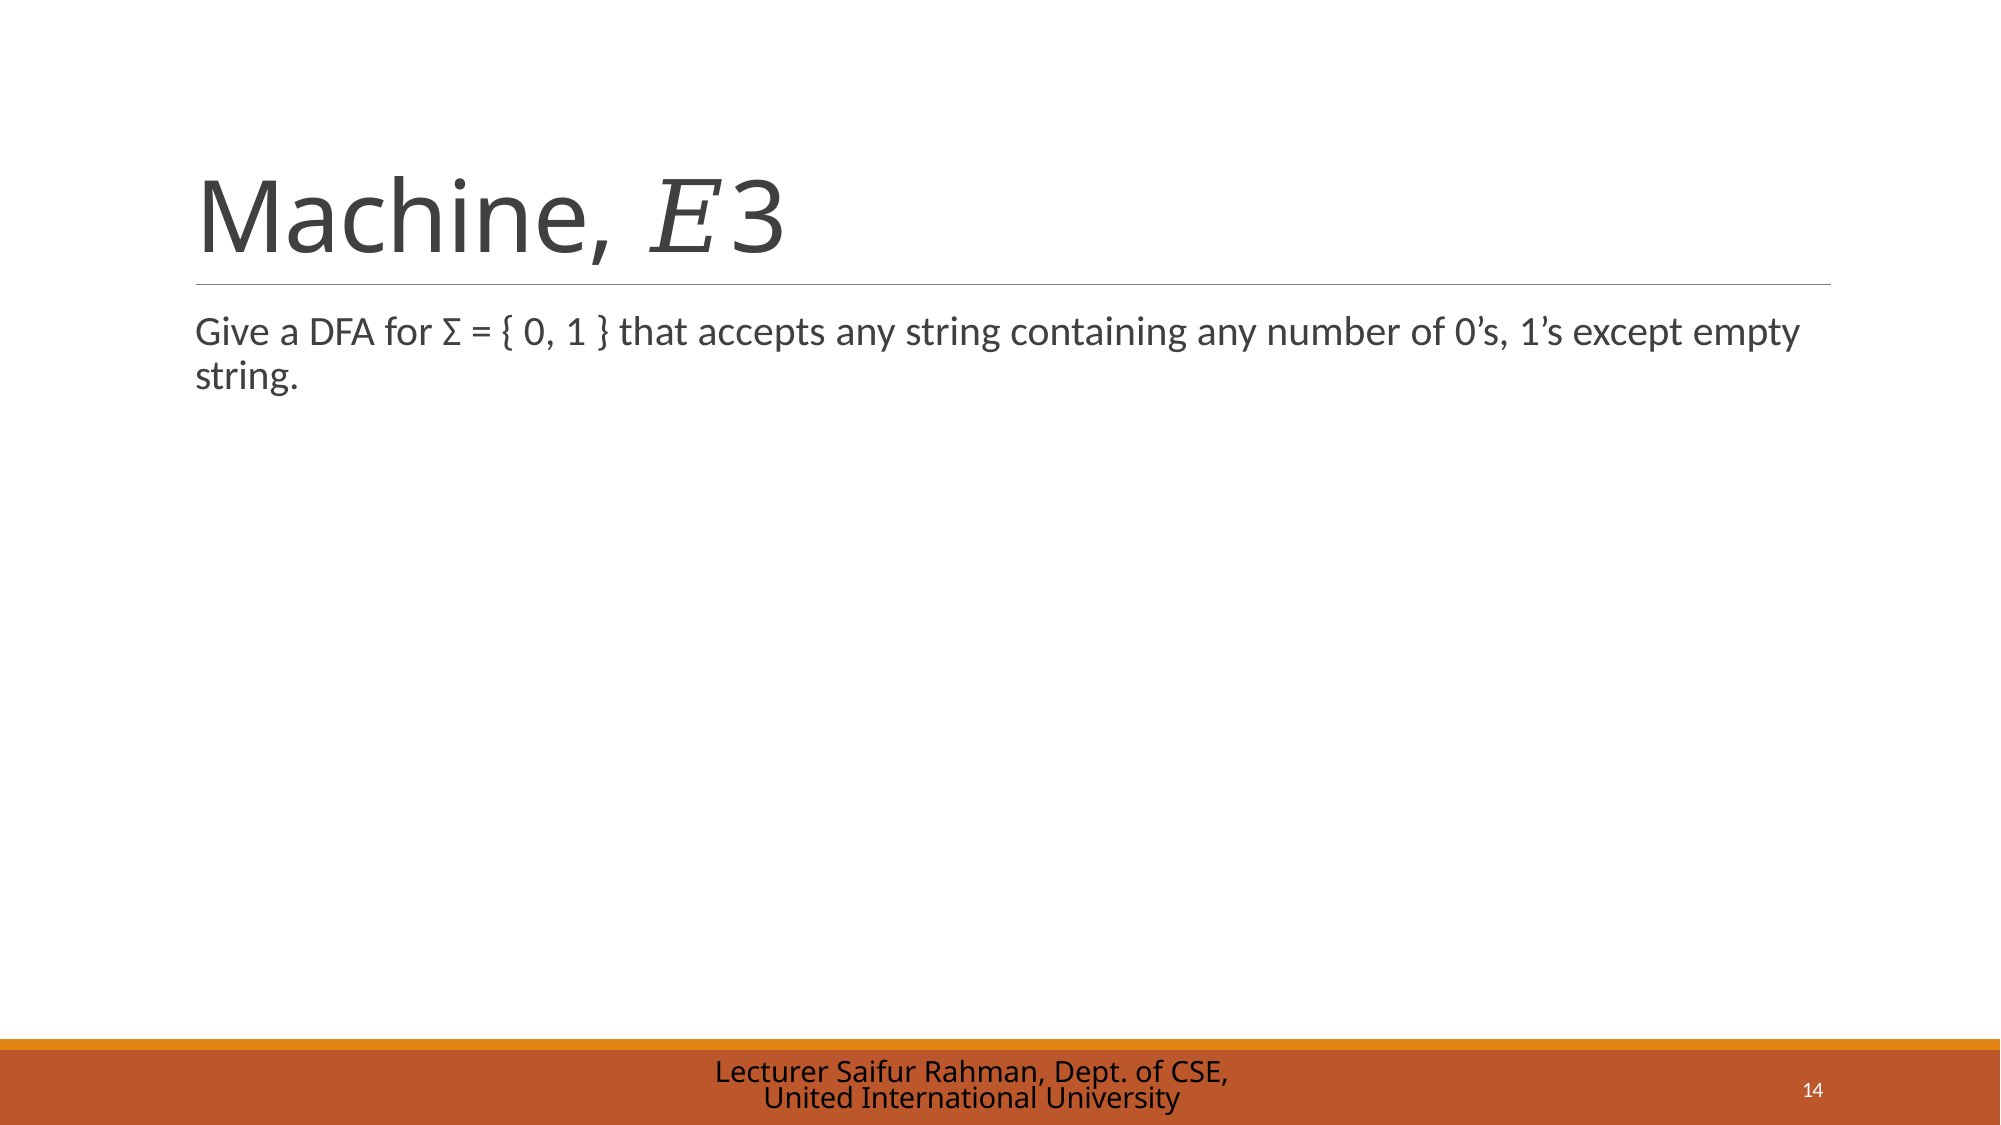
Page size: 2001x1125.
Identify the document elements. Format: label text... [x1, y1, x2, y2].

title Machine, 𝐸3 [192, 149, 1660, 300]
slide_number 14 [1799, 1078, 1833, 1125]
text_box Lecturer Saifur Rahman, Dept. of CSE, United International University [706, 1062, 1238, 1115]
text_box Give a DFA for Σ = { 0, 1 } that accepts any string containing any number of 0’s, 1’s except empty string. [192, 300, 1804, 399]
